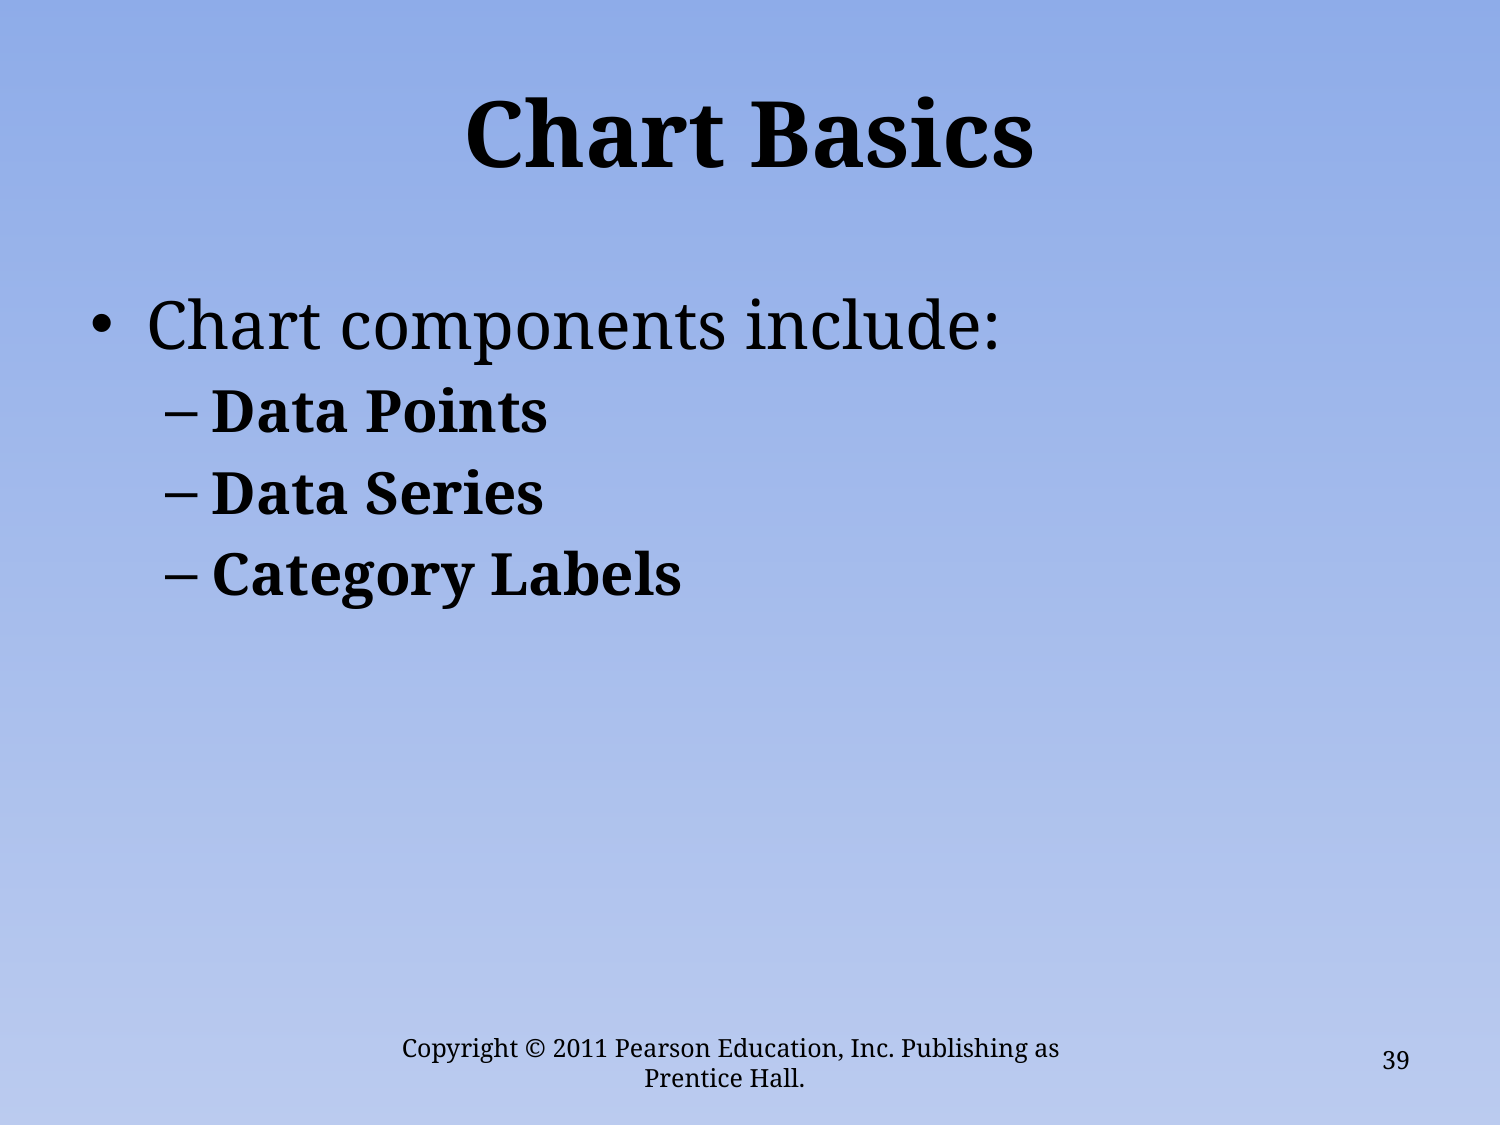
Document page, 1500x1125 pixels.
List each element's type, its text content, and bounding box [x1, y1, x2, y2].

title Chart Basics [75, 37, 1425, 225]
list Chart components include: Data Points Data Series Category Labels [75, 275, 1425, 1000]
slide_number 39 [1074, 1024, 1425, 1100]
footer Copyright © 2011 Pearson Education, Inc. Publishing as Prentice Hall. [350, 1025, 1074, 1100]
